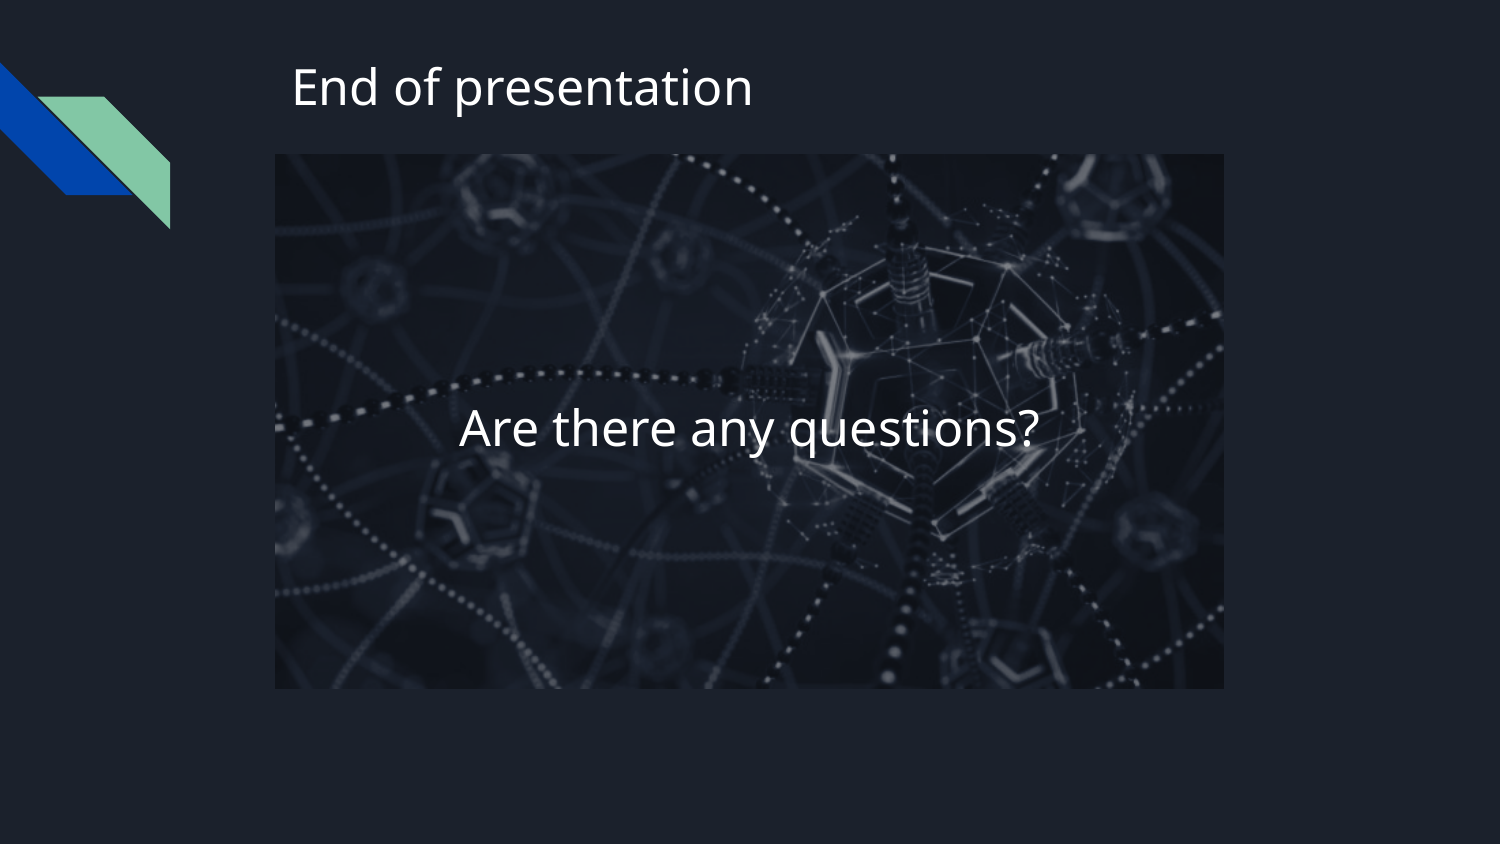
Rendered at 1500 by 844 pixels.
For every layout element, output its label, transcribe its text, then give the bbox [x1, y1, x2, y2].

picture [275, 154, 1225, 690]
title End of presentation [275, 40, 1431, 191]
